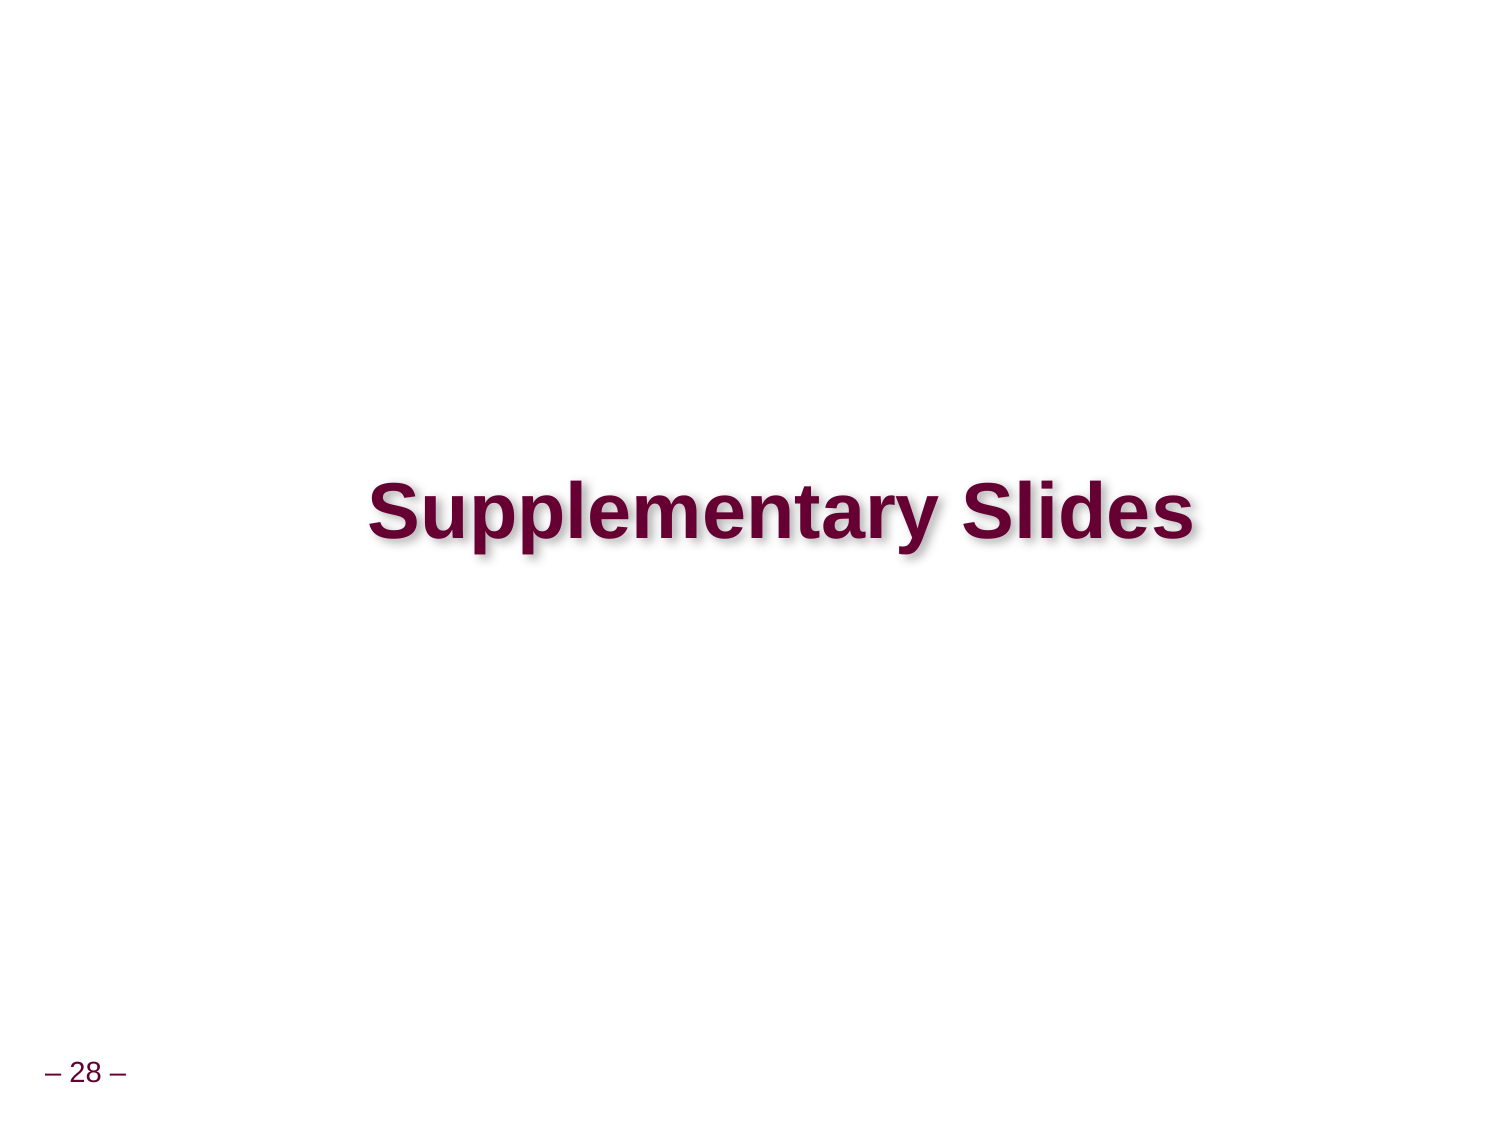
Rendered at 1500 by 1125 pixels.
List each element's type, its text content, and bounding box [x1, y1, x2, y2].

title Supplementary Slides [66, 449, 1498, 579]
